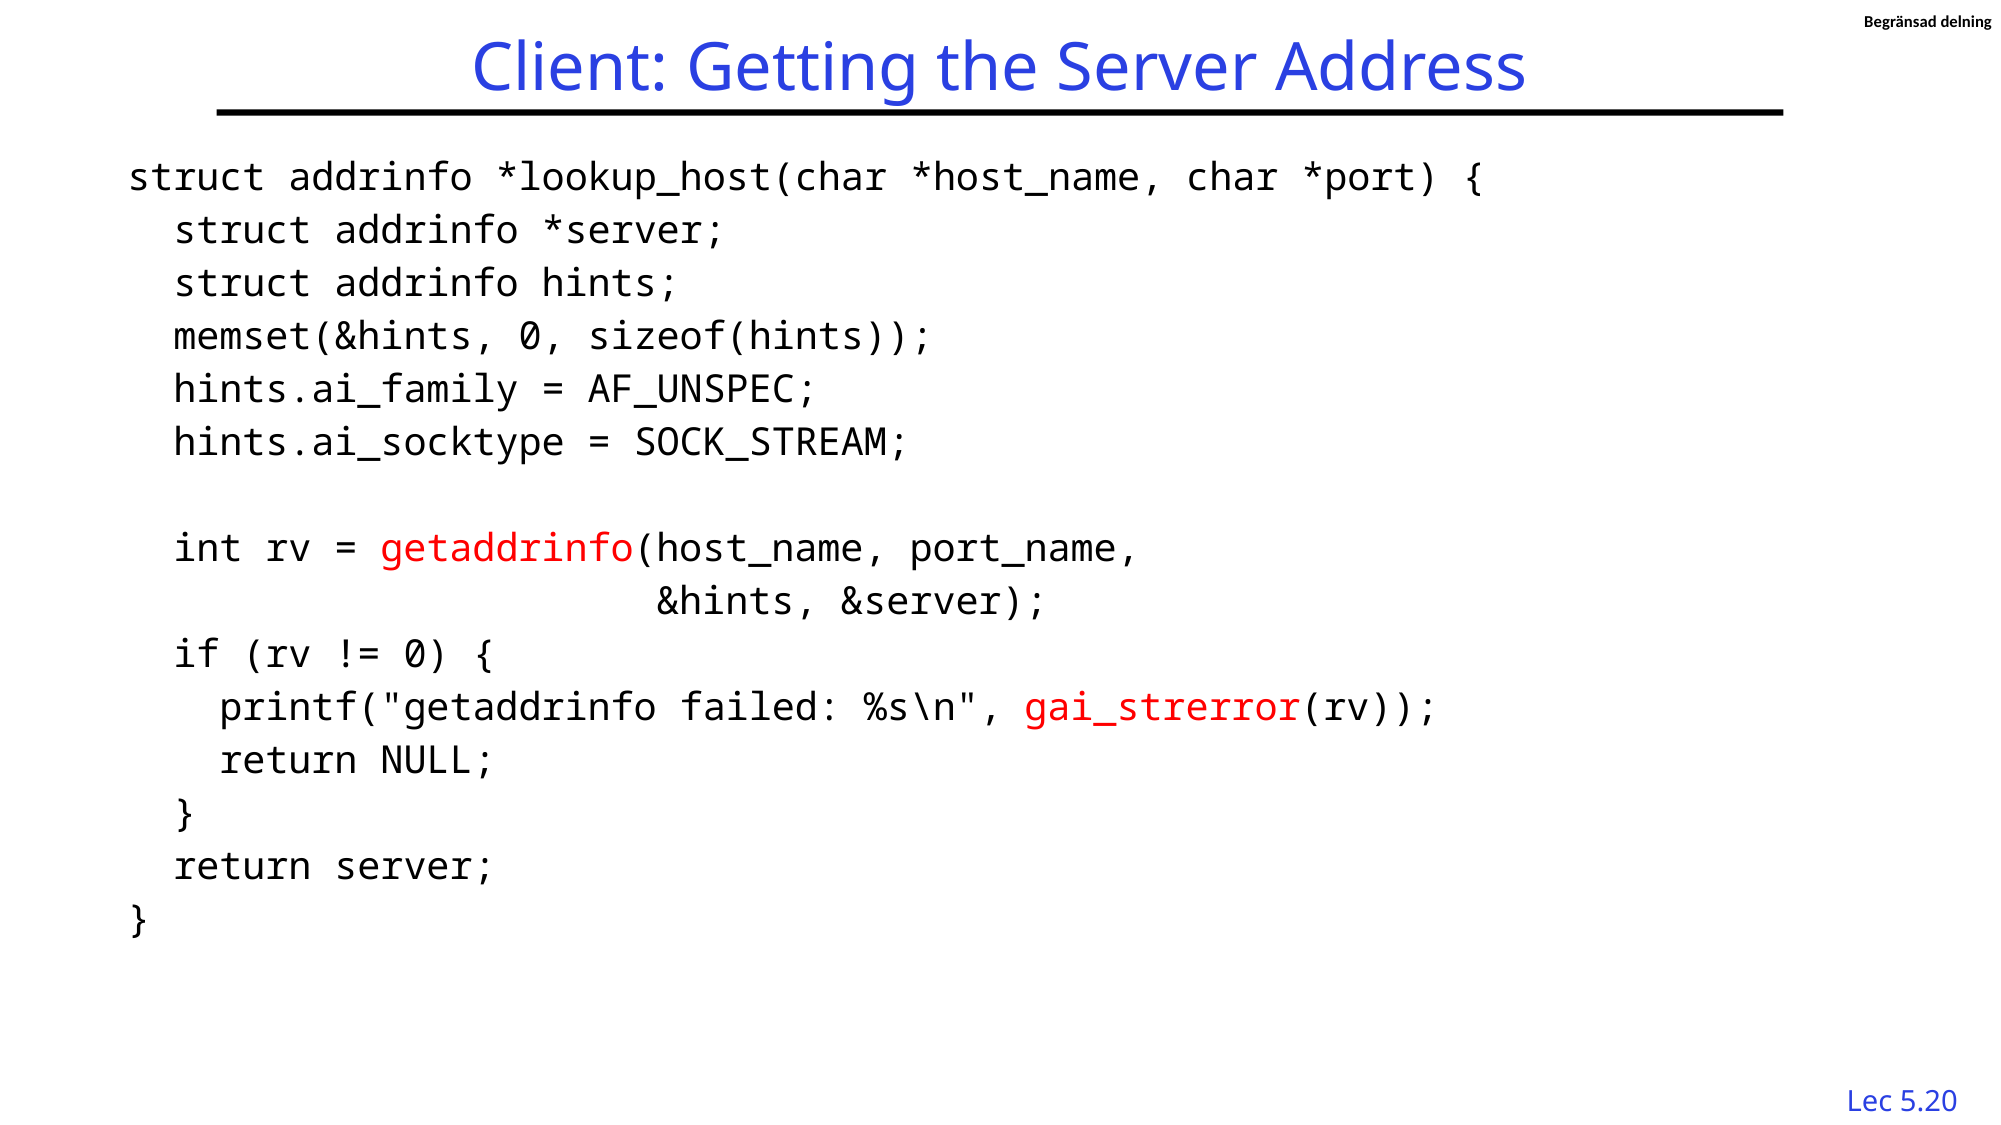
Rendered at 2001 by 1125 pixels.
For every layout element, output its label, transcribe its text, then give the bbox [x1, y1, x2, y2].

title Client: Getting the Server Address [216, 24, 1784, 113]
list struct addrinfo *lookup_host(char *host_name, char *port) { struct addrinfo *server; struct addrinfo hints; memset(&hints, 0, sizeof(hints)); hints.ai_family = AF_UNSPEC; hints.ai_socktype = SOCK_STREAM; int rv = getaddrinfo(host_name, port_name, &hints, &server); if (rv != 0) { printf("getaddrinfo failed: %s\n", gai_strerror(rv)); return NULL; } return server; } [112, 149, 1838, 955]
